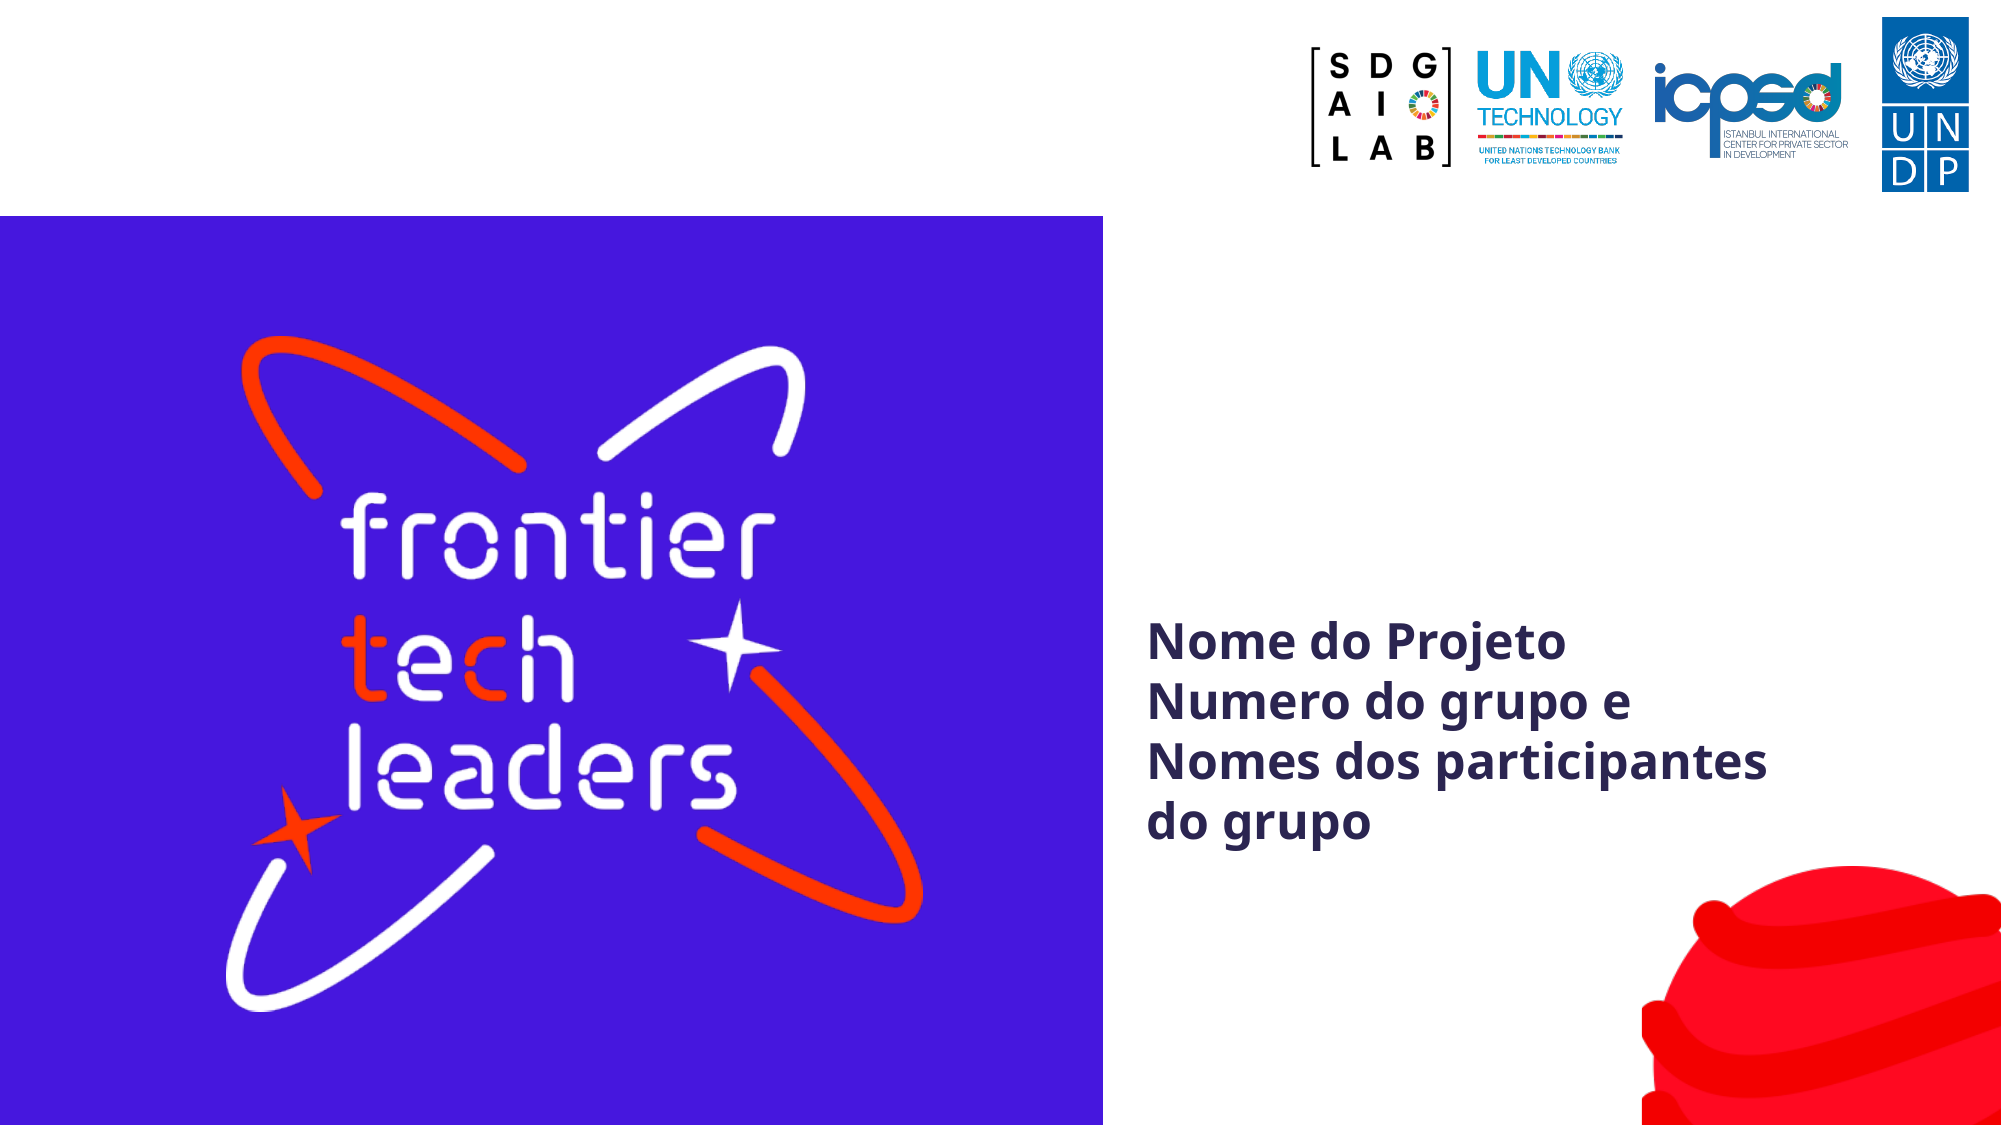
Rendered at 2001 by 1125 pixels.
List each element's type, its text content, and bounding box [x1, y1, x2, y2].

picture [1881, 16, 1969, 193]
picture [226, 336, 923, 1013]
text_box Nome do Projeto Numero do grupo e Nomes dos participantes do grupo [1138, 602, 1790, 858]
picture [1471, 48, 1630, 170]
text_box [0, 217, 1102, 1125]
picture [1655, 63, 1848, 158]
picture [1306, 40, 1457, 168]
picture [1641, 866, 2001, 1125]
picture [1804, 84, 1830, 111]
